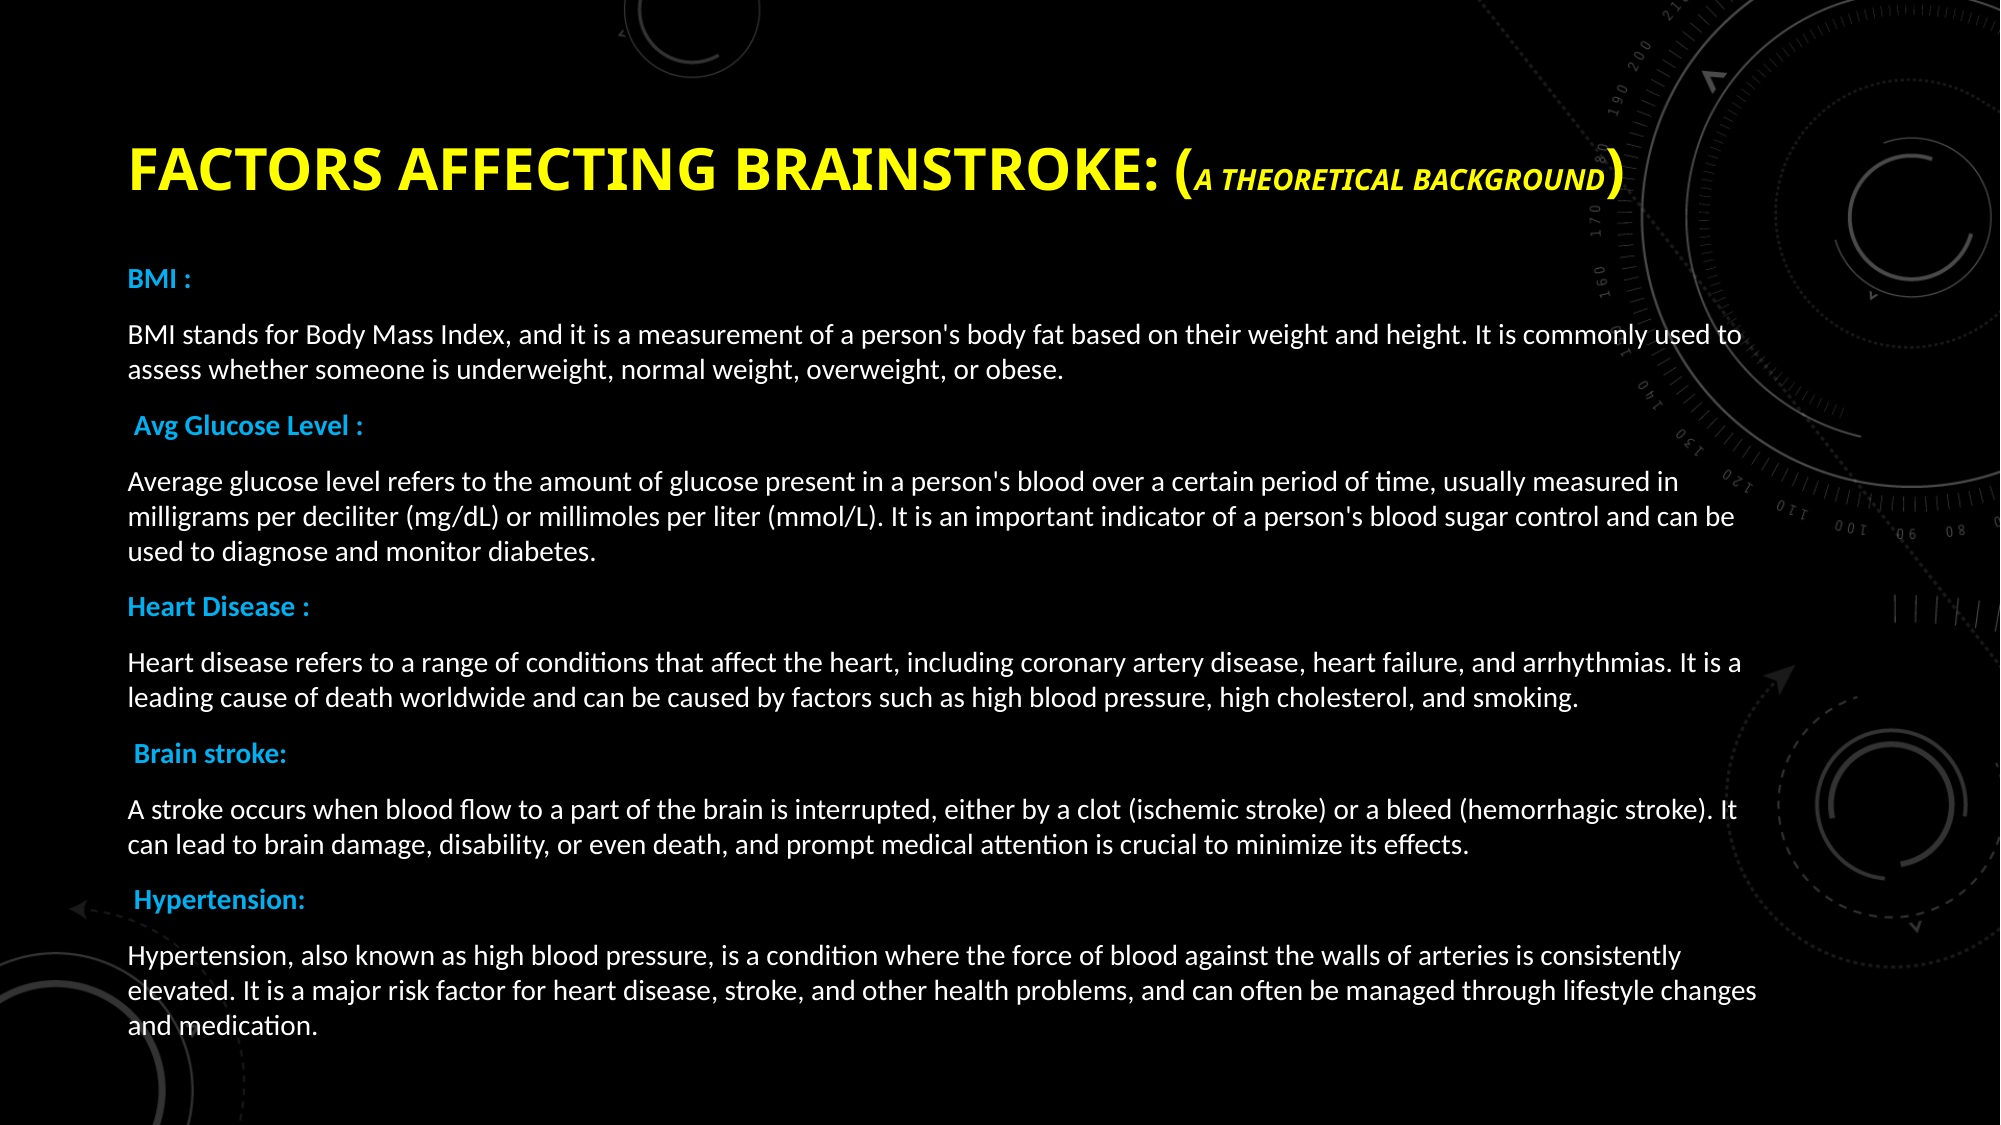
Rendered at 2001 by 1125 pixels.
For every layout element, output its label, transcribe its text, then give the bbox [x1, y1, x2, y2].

list BMI : BMI stands for Body Mass Index, and it is a measurement of a person's body fat based on their weight and height. It is commonly used to assess whether someone is underweight, normal weight, overweight, or obese. Avg Glucose Level : Average glucose level refers to the amount of glucose present in a person's blood over a certain period of time, usually measured in milligrams per deciliter (mg/dL) or millimoles per liter (mmol/L). It is an important indicator of a person's blood sugar control and can be used to diagnose and monitor diabetes. Heart Disease : Heart disease refers to a range of conditions that affect the heart, including coronary artery disease, heart failure, and arrhythmias. It is a leading cause of death worldwide and can be caused by factors such as high blood pressure, high cholesterol, and smoking. Brain stroke: A stroke occurs when blood flow to a part of the brain is interrupted, either by a clot (ischemic stroke) or a bleed (hemorrhagic stroke). It can lead to brain damage, disability, or even death, and prompt medical attention is crucial to minimize its effects. Hypertension: Hypertension, also known as high blood pressure, is a condition where the force of blood against the walls of arteries is consistently elevated. It is a major risk factor for heart disease, stroke, and other health problems, and can often be managed through lifestyle changes and medication. [112, 351, 1775, 950]
picture [0, 0, 2000, 1125]
title Factors affecting brainstroke: (A theoretical background) [112, 97, 1775, 238]
